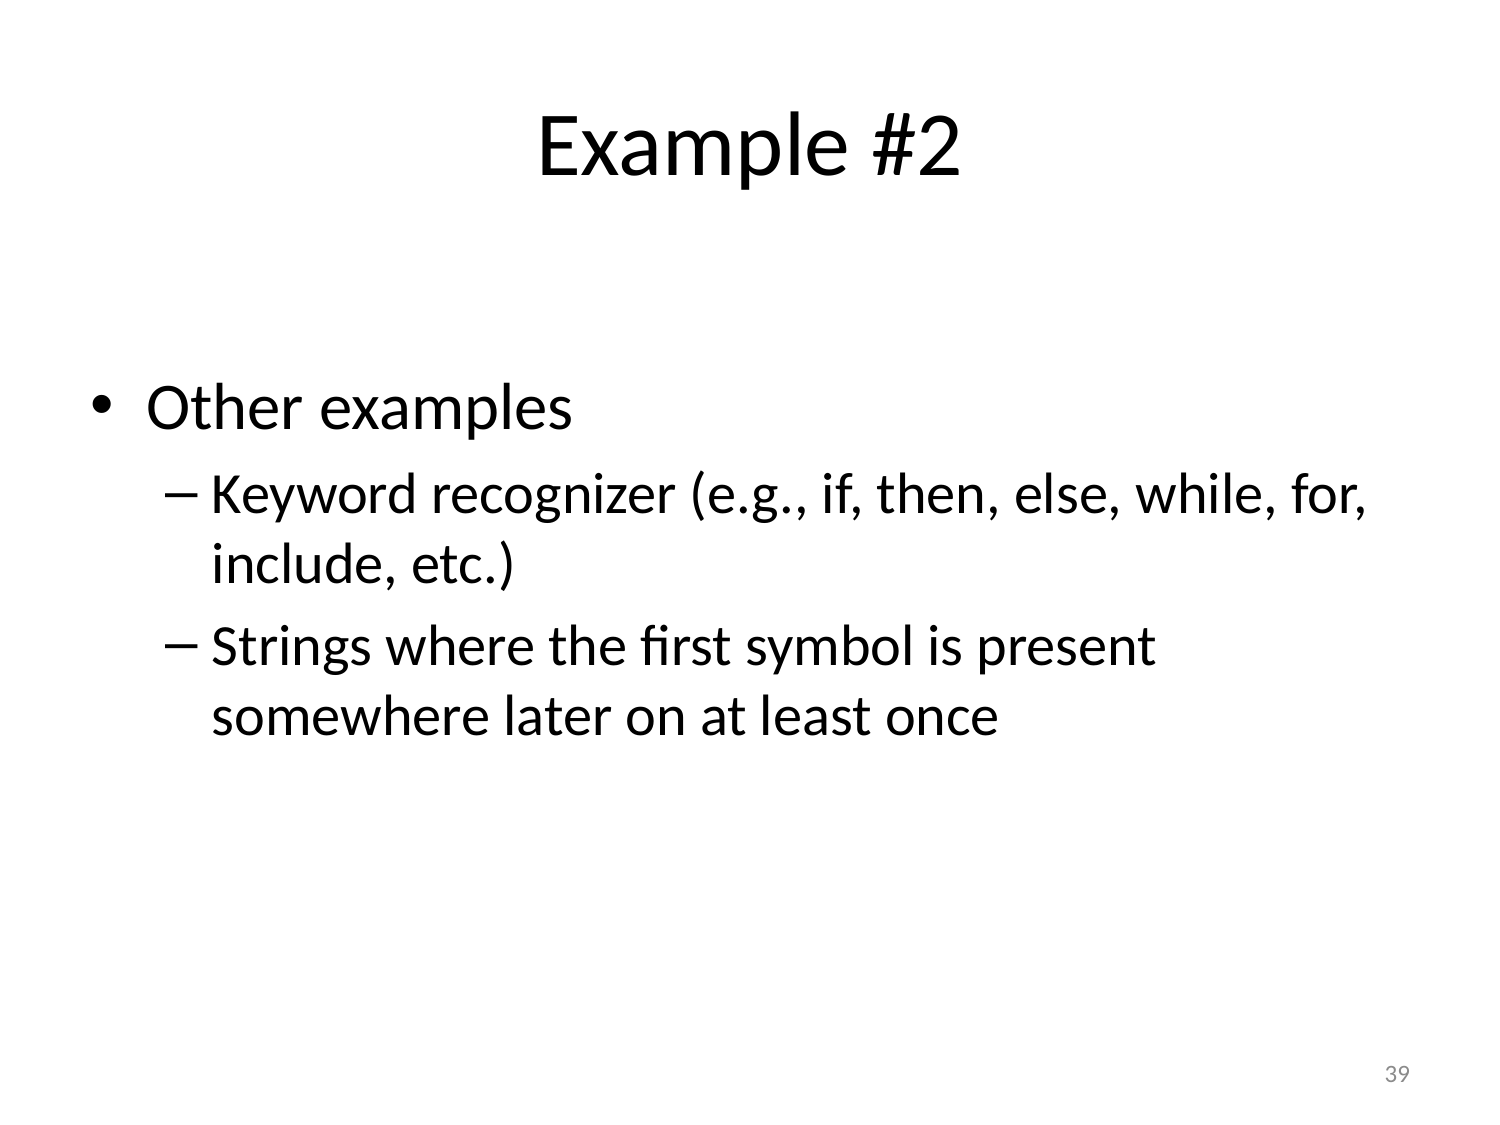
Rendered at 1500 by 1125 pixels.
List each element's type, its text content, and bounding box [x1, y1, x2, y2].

title Example #2 [75, 45, 1425, 233]
list Other examples Keyword recognizer (e.g., if, then, else, while, for, include, etc.) Strings where the first symbol is present somewhere later on at least once [75, 262, 1425, 1005]
slide_number 39 [1074, 1042, 1425, 1103]
